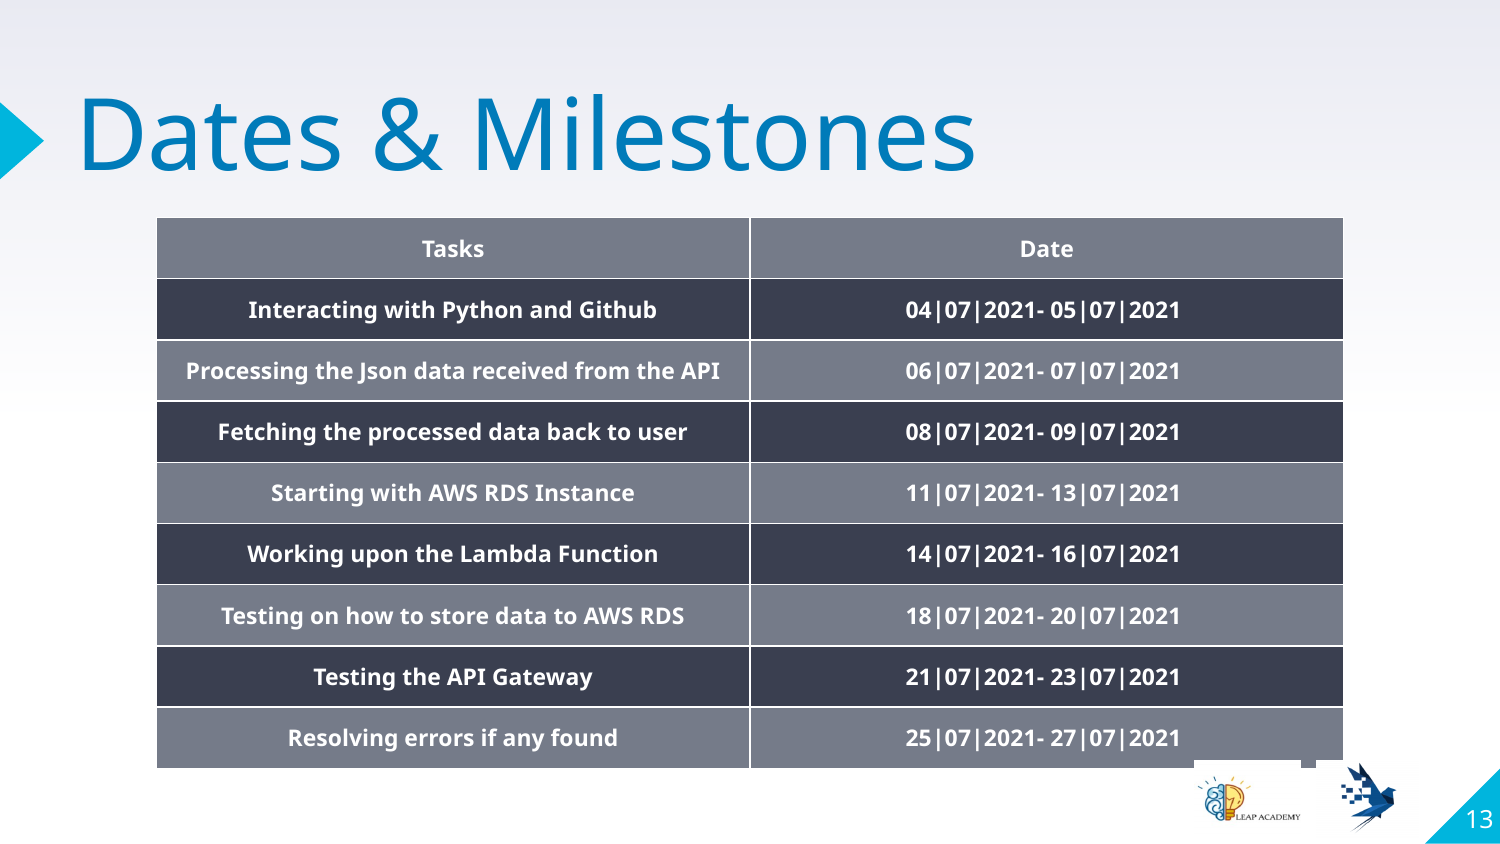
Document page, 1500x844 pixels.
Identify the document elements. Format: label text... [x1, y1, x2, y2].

table_cell 11|07|2021- 13|07|2021 [751, 463, 1343, 523]
table_cell 18|07|2021- 20|07|2021 [751, 585, 1343, 645]
table_cell Starting with AWS RDS Instance [157, 463, 749, 523]
table_cell Interacting with Python and Github [157, 279, 749, 339]
table_header Tasks [157, 218, 749, 278]
slide_number ‹#› [1421, 760, 1494, 838]
table_cell 14|07|2021- 16|07|2021 [751, 524, 1343, 584]
table_cell Working upon the Lambda Function [157, 524, 749, 584]
table_cell 04|07|2021- 05|07|2021 [751, 279, 1343, 339]
table_header Date [751, 218, 1343, 278]
picture [1191, 760, 1304, 838]
table_cell 25|07|2021- 27|07|2021 [751, 708, 1343, 768]
table_cell Testing the API Gateway [157, 647, 749, 706]
table_cell 06|07|2021- 07|07|2021 [751, 341, 1343, 400]
picture [1316, 760, 1420, 838]
table_cell Resolving errors if any found [157, 708, 749, 768]
table_cell 08|07|2021- 09|07|2021 [751, 402, 1343, 462]
title Dates & Milestones [75, 76, 1001, 206]
table_cell 21|07|2021- 23|07|2021 [751, 647, 1343, 706]
table_cell Testing on how to store data to AWS RDS [157, 585, 749, 645]
table_cell Fetching the processed data back to user [157, 402, 749, 462]
table_cell Processing the Json data received from the API [157, 341, 749, 400]
